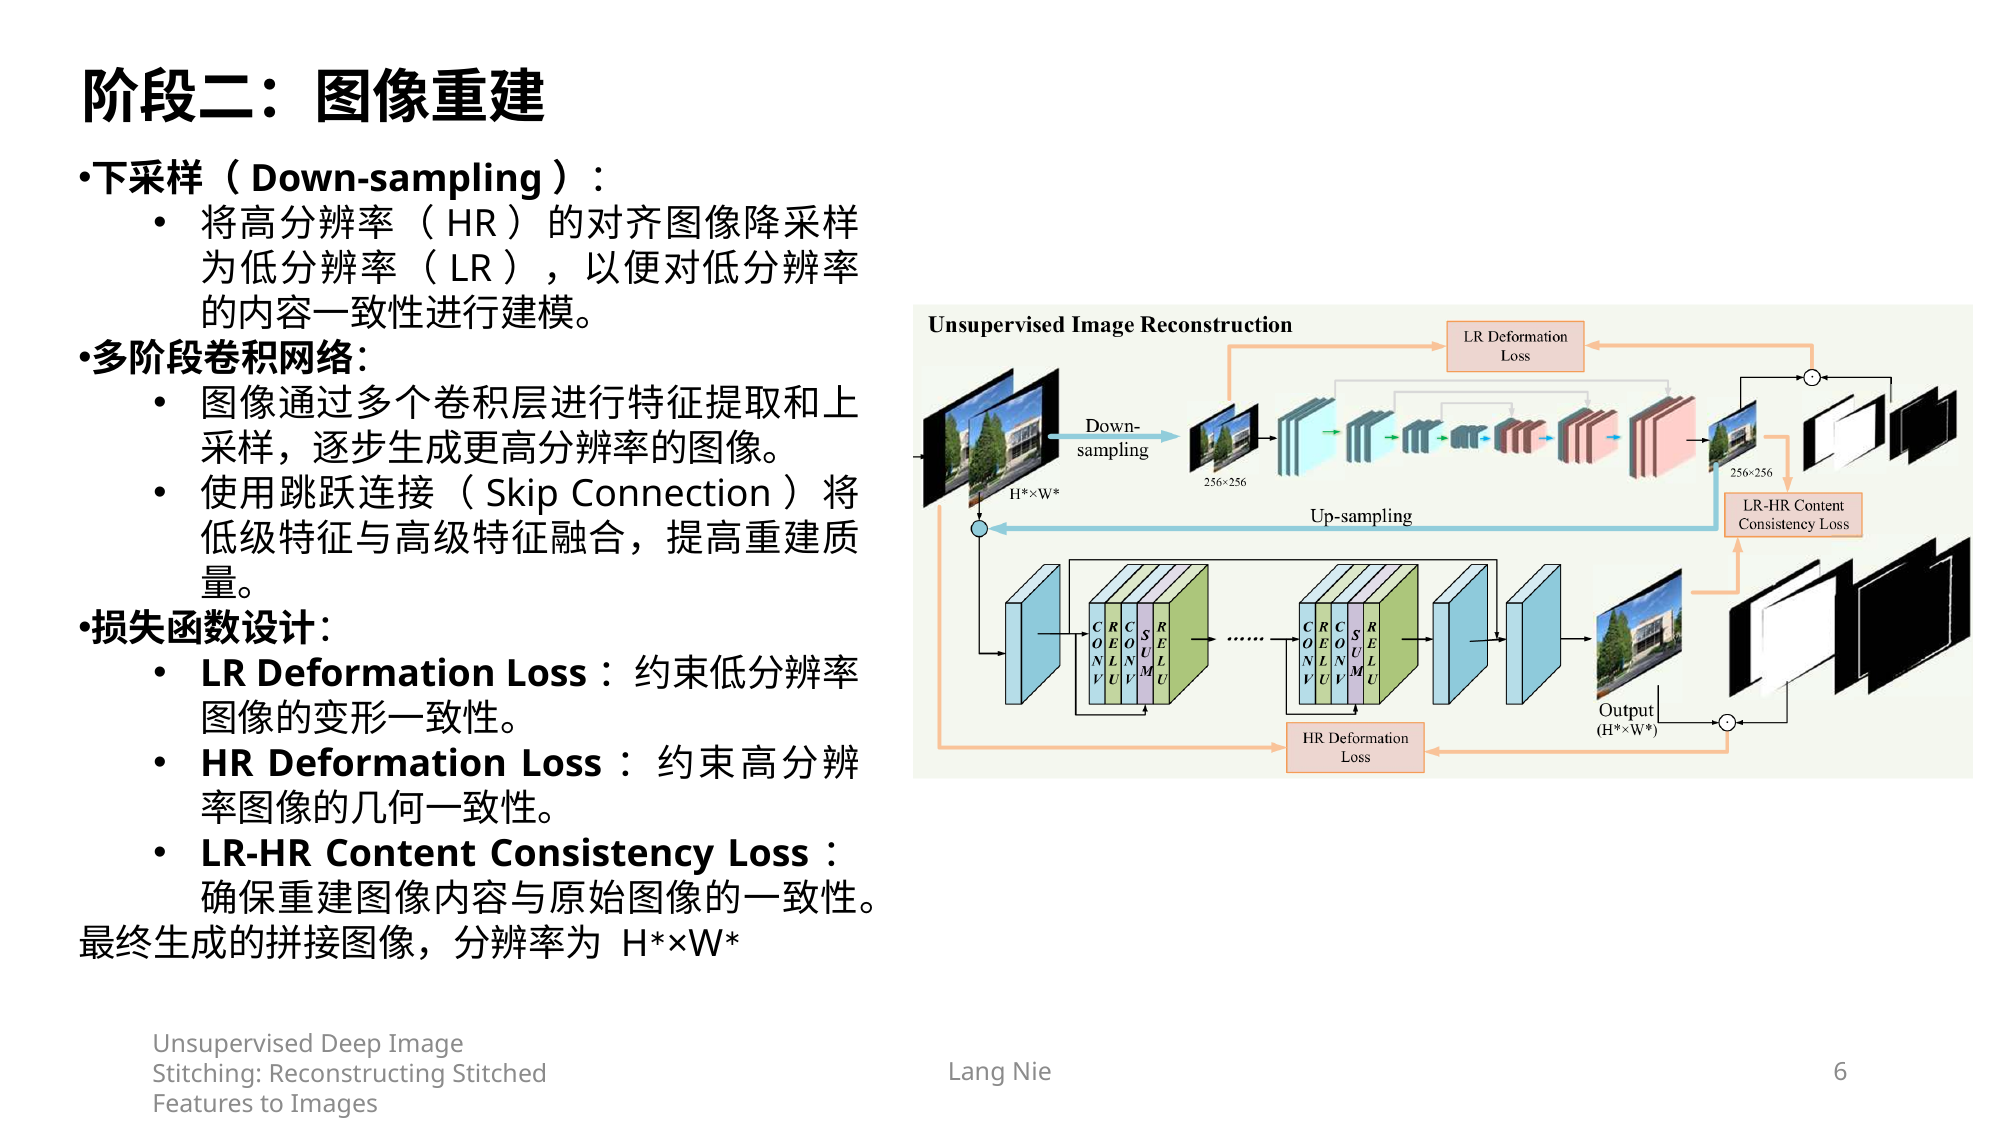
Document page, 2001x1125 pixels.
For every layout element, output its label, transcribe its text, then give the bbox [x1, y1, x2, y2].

text_box 下采样（Down-sampling）： 将高分辨率（HR）的对齐图像降采样为低分辨率（LR），以便对低分辨率的内容一致性进行建模。 多阶段卷积网络： 图像通过多个卷积层进行特征提取和上采样，逐步生成更高分辨率的图像。 使用跳跃连接（Skip Connection）将低级特征与高级特征融合，提高重建质量。 损失函数设计： LR Deformation Loss：约束低分辨率图像的变形一致性。 HR Deformation Loss：约束高分辨率图像的几何一致性。 LR-HR Content Consistency Loss：确保重建图像内容与原始图像的一致性。 最终生成的拼接图像，分辨率为 H∗×W∗ [63, 146, 876, 972]
slide_number 5 [1412, 1042, 1863, 1103]
slide_number Unsupervised Deep Image Stitching: Reconstructing Stitched Features to Images [137, 1042, 588, 1103]
text_box 阶段二：图像重建 [66, 51, 563, 137]
picture [913, 303, 1973, 779]
footer Lang Nie [662, 1042, 1338, 1103]
